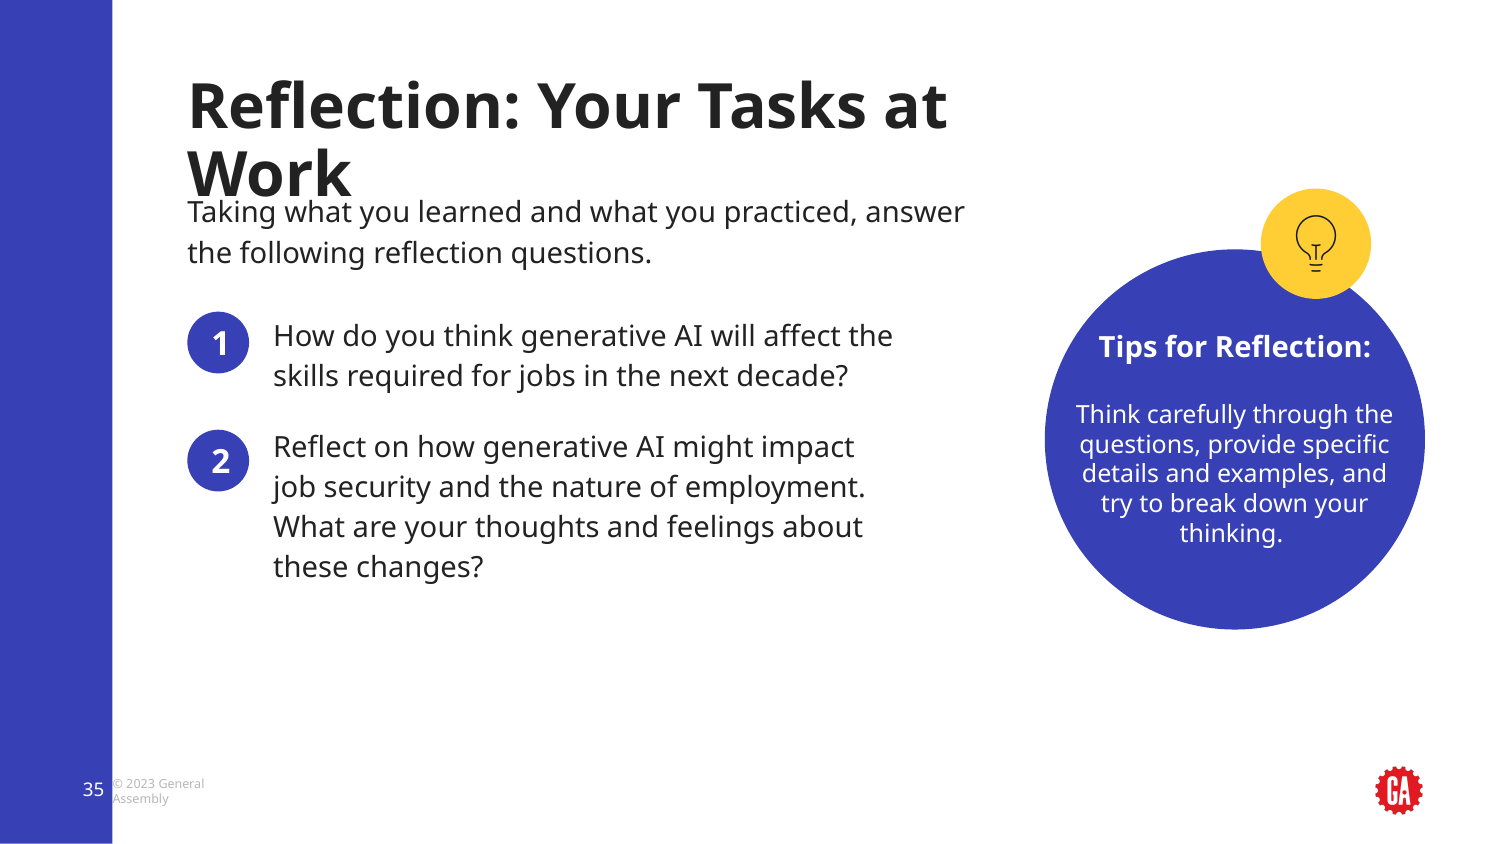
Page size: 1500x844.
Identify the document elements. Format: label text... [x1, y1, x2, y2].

picture [1285, 212, 1347, 275]
text_box 2 [187, 429, 250, 492]
text_box 1 [187, 311, 250, 374]
picture [1373, 764, 1425, 817]
subtitle Reflect on how generative AI might impact job security and the nature of employment. What are your thoughts and feelings about these changes? [273, 423, 901, 499]
slide_number ‹#› [52, 764, 105, 817]
title Reflection: Your Tasks at Work [187, 75, 975, 143]
list How do you think generative AI will affect the skills required for jobs in the next decade? [273, 311, 901, 387]
